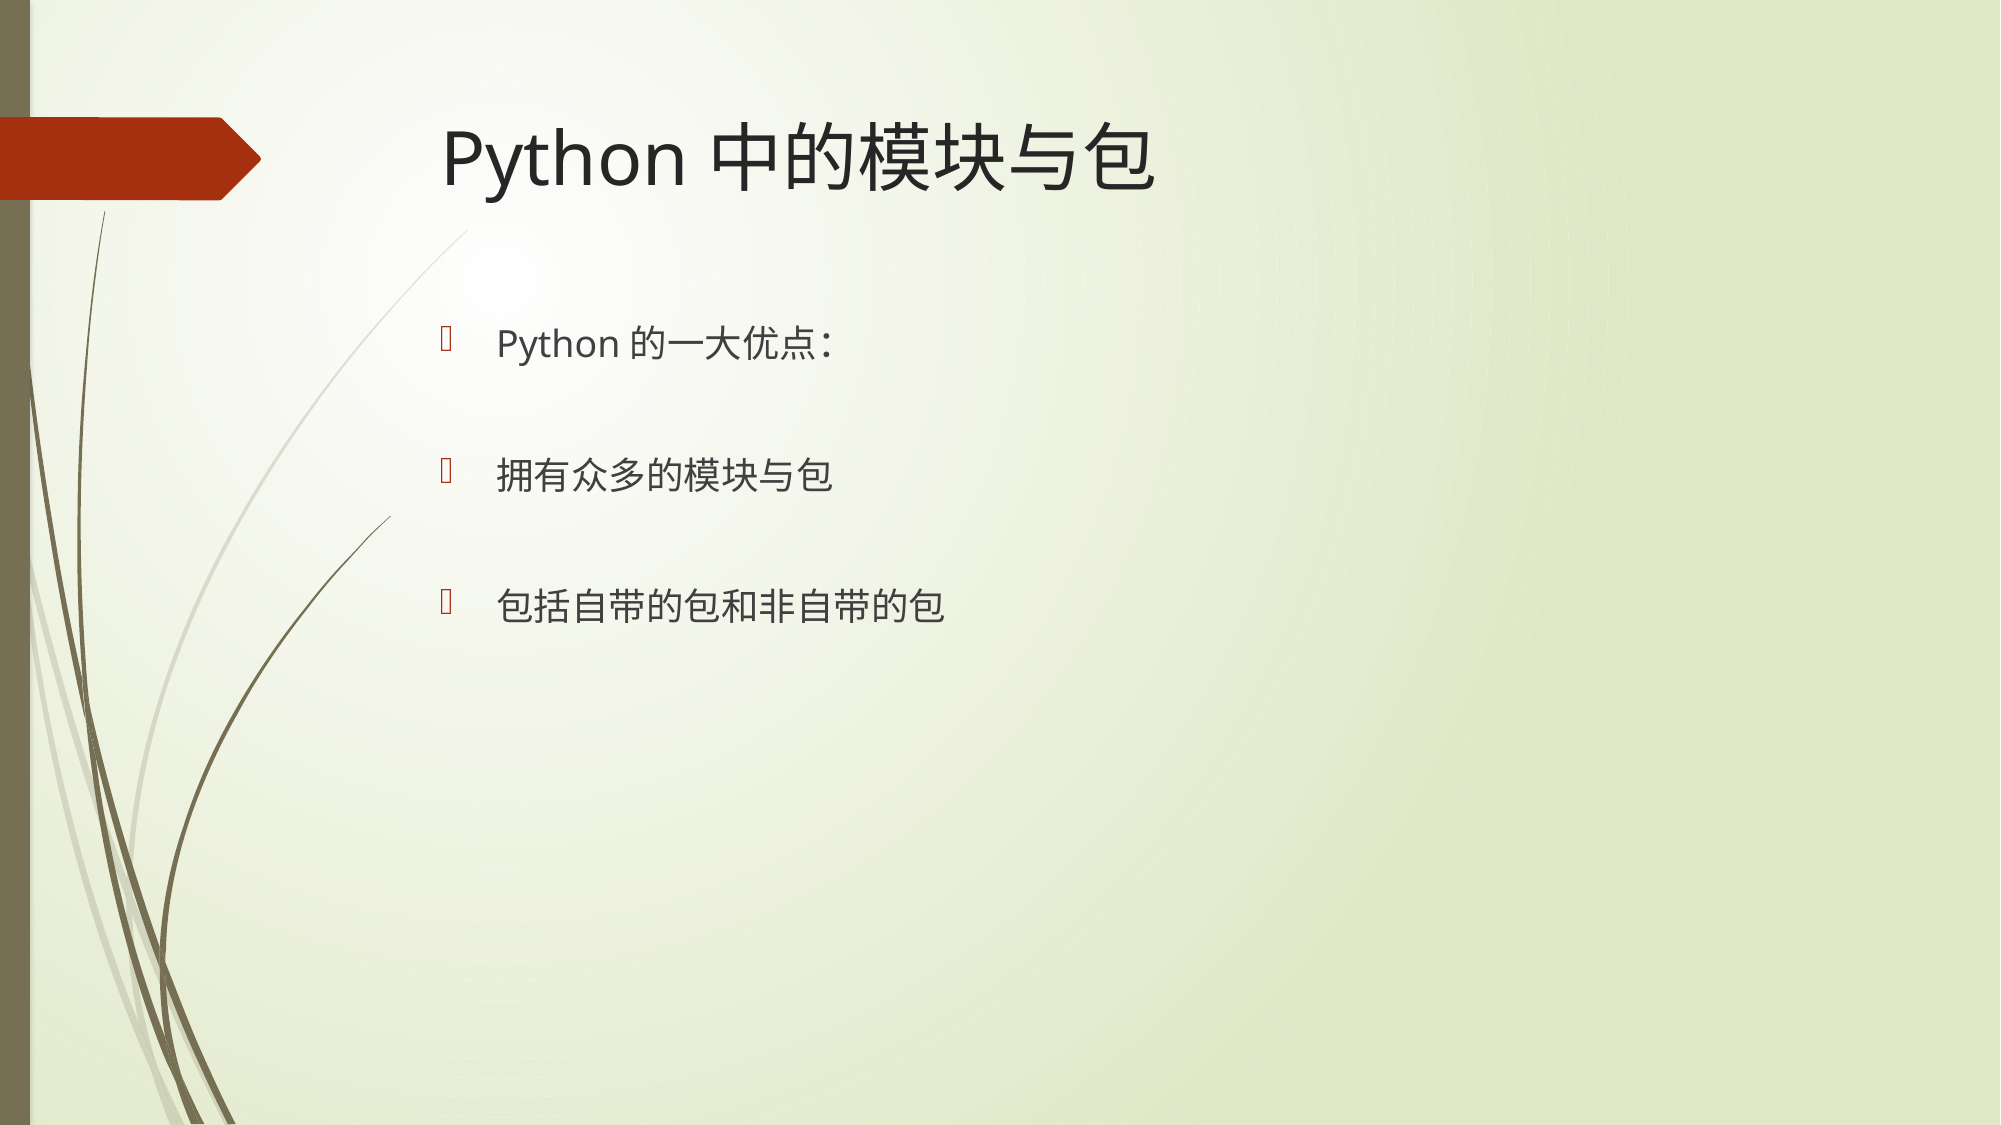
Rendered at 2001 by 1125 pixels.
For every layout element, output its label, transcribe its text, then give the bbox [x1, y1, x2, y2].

list Python的一大优点： 拥有众多的模块与包 包括自带的包和非自带的包 [424, 312, 1888, 1125]
title Python中的模块与包 [425, 102, 1888, 312]
